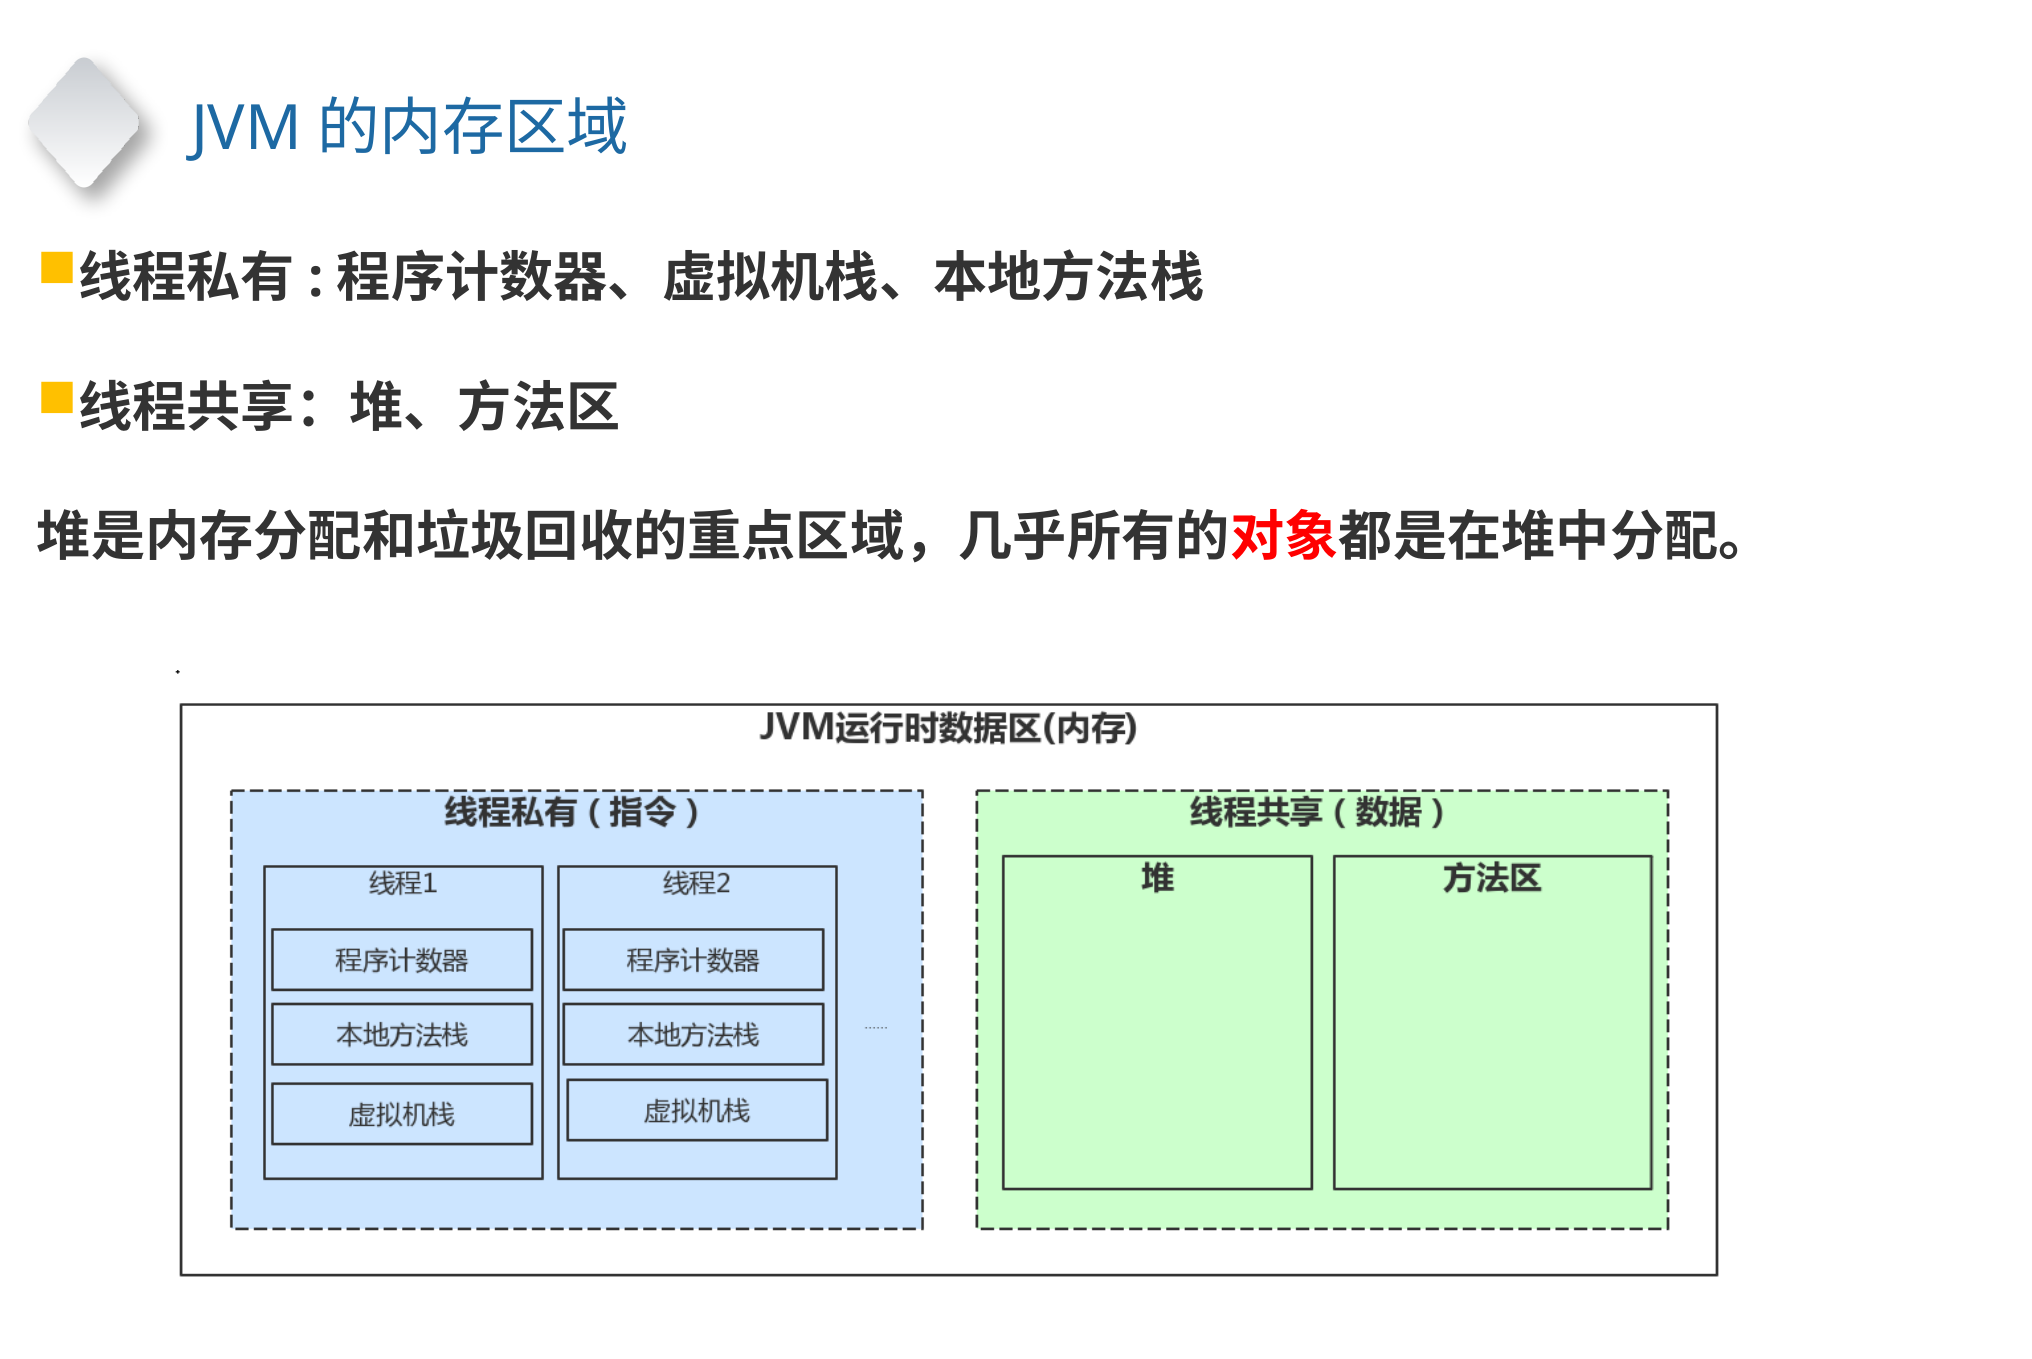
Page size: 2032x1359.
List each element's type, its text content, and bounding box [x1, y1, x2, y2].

picture [168, 670, 1741, 1301]
text_box 线程私有:程序计数器、虚拟机栈、本地方法栈 线程共享：堆、方法区 堆是内存分配和垃圾回收的重点区域，几乎所有的对象都是在堆中分配。 [20, 168, 1932, 575]
picture [15, 42, 152, 204]
text_box JVM的内存区域 [191, 87, 649, 163]
